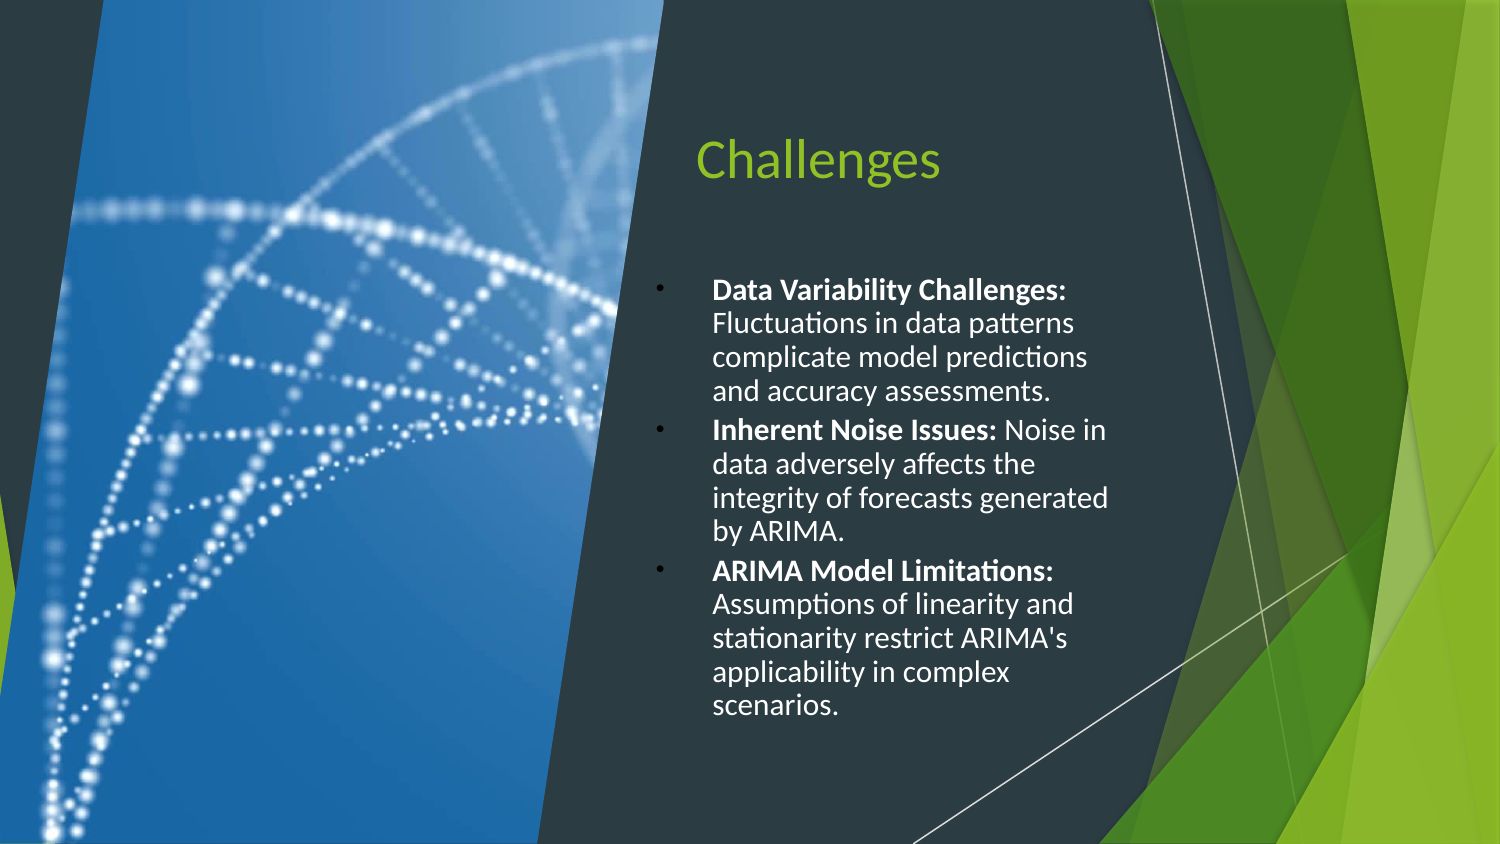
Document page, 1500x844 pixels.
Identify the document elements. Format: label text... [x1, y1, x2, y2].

title Challenges [681, 75, 1141, 238]
list Data Variability Challenges: Fluctuations in data patterns complicate model predictions and accuracy assessments. Inherent Noise Issues: Noise in data adversely affects the integrity of forecasts generated by ARIMA. ARIMA Model Limitations: Assumptions of linearity and stationarity restrict ARIMA's applicability in complex scenarios. [670, 265, 1141, 744]
picture [0, 0, 665, 844]
